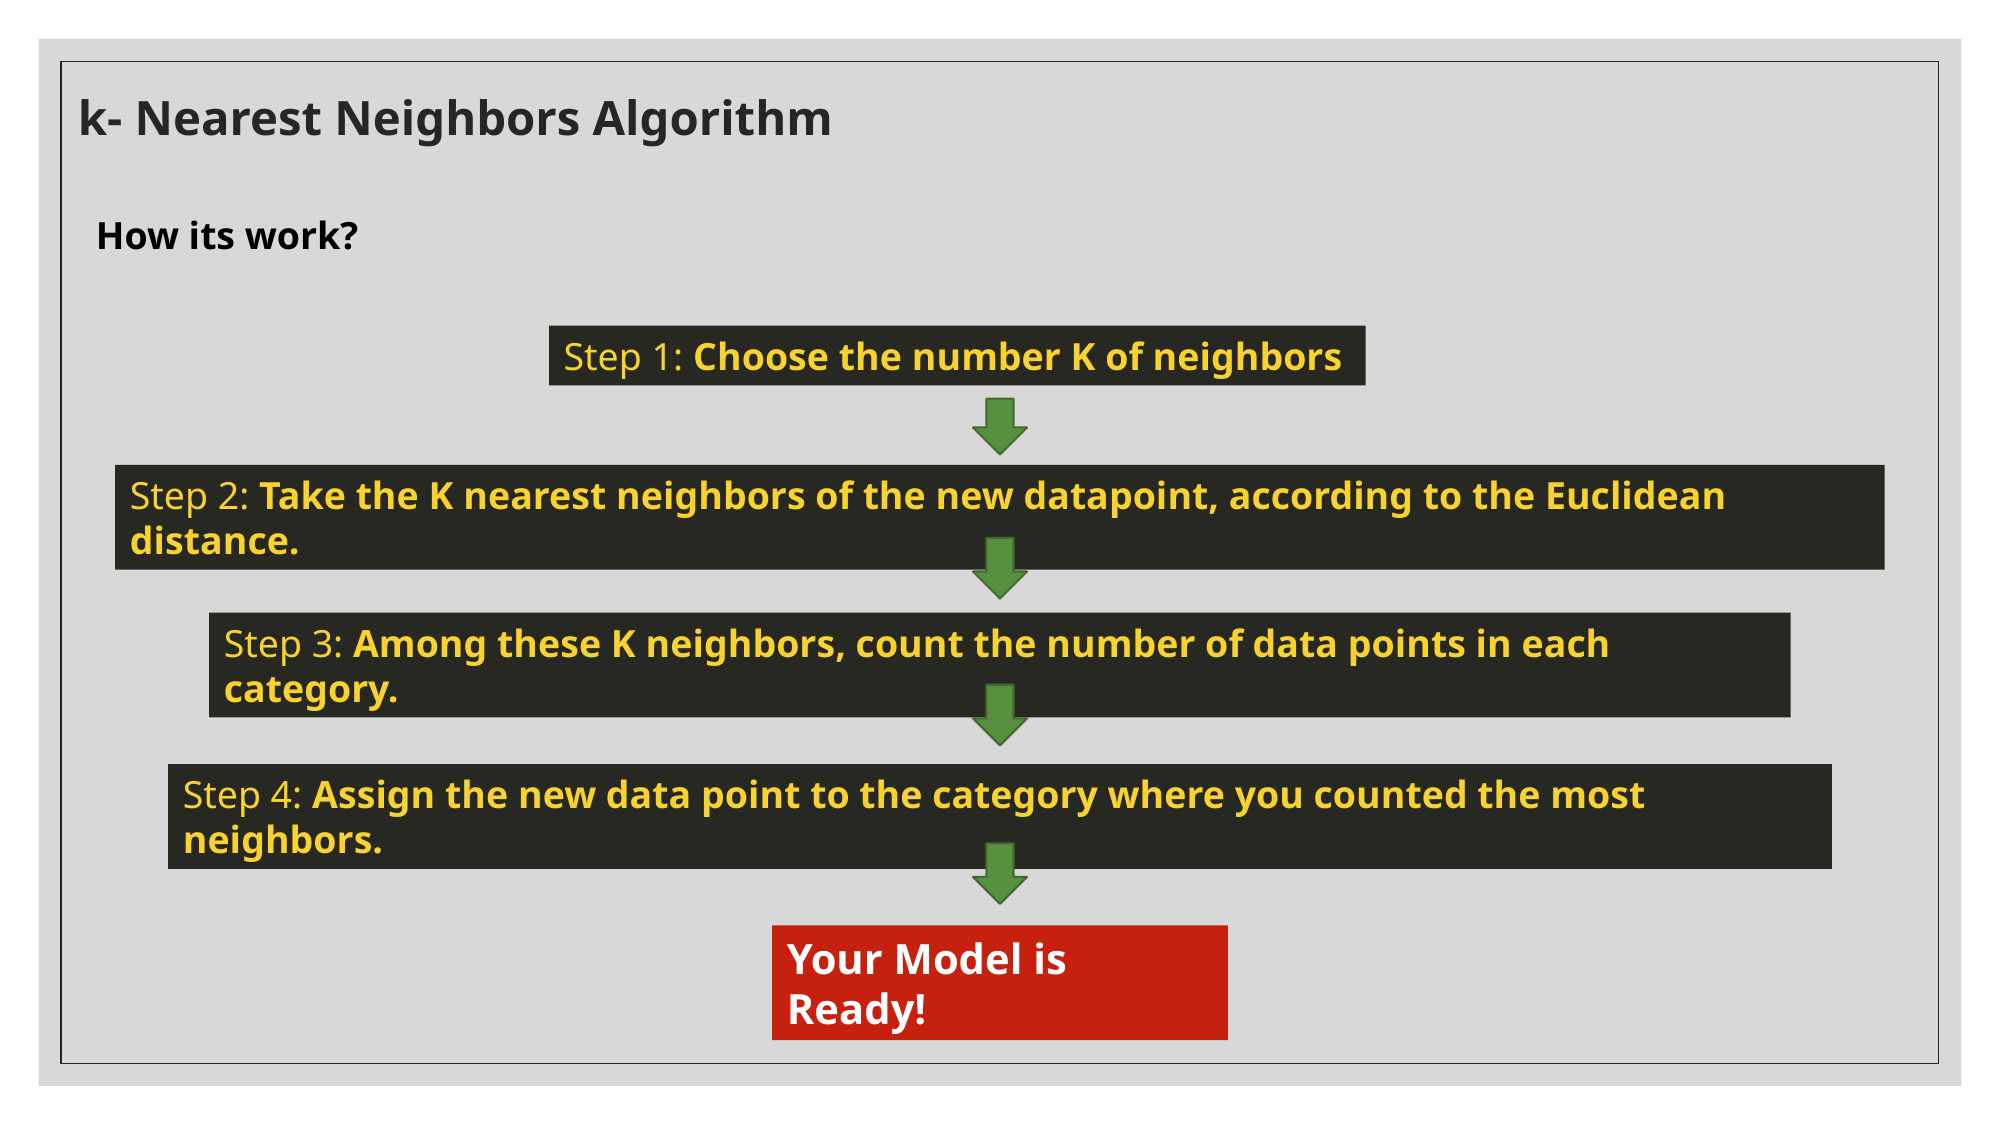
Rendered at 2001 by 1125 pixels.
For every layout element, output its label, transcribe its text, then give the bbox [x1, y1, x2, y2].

text_box [972, 683, 1028, 747]
text_box Step 3: Among these K neighbors, count the number of data points in each category. [209, 612, 1791, 718]
text_box [972, 842, 1028, 905]
text_box Step 1: Choose the number K of neighbors [549, 325, 1366, 386]
text_box Your Model is Ready! [772, 925, 1228, 1041]
text_box Step 4: Assign the new data point to the category where you counted the most neighbors. [168, 764, 1832, 869]
text_box [972, 397, 1028, 456]
text_box [972, 536, 1028, 600]
text_box Step 2: Take the K nearest neighbors of the new datapoint, according to the Euclidean distance. [115, 464, 1885, 570]
text_box How its work? [81, 204, 898, 264]
title k- Nearest Neighbors Algorithm [63, 64, 898, 177]
